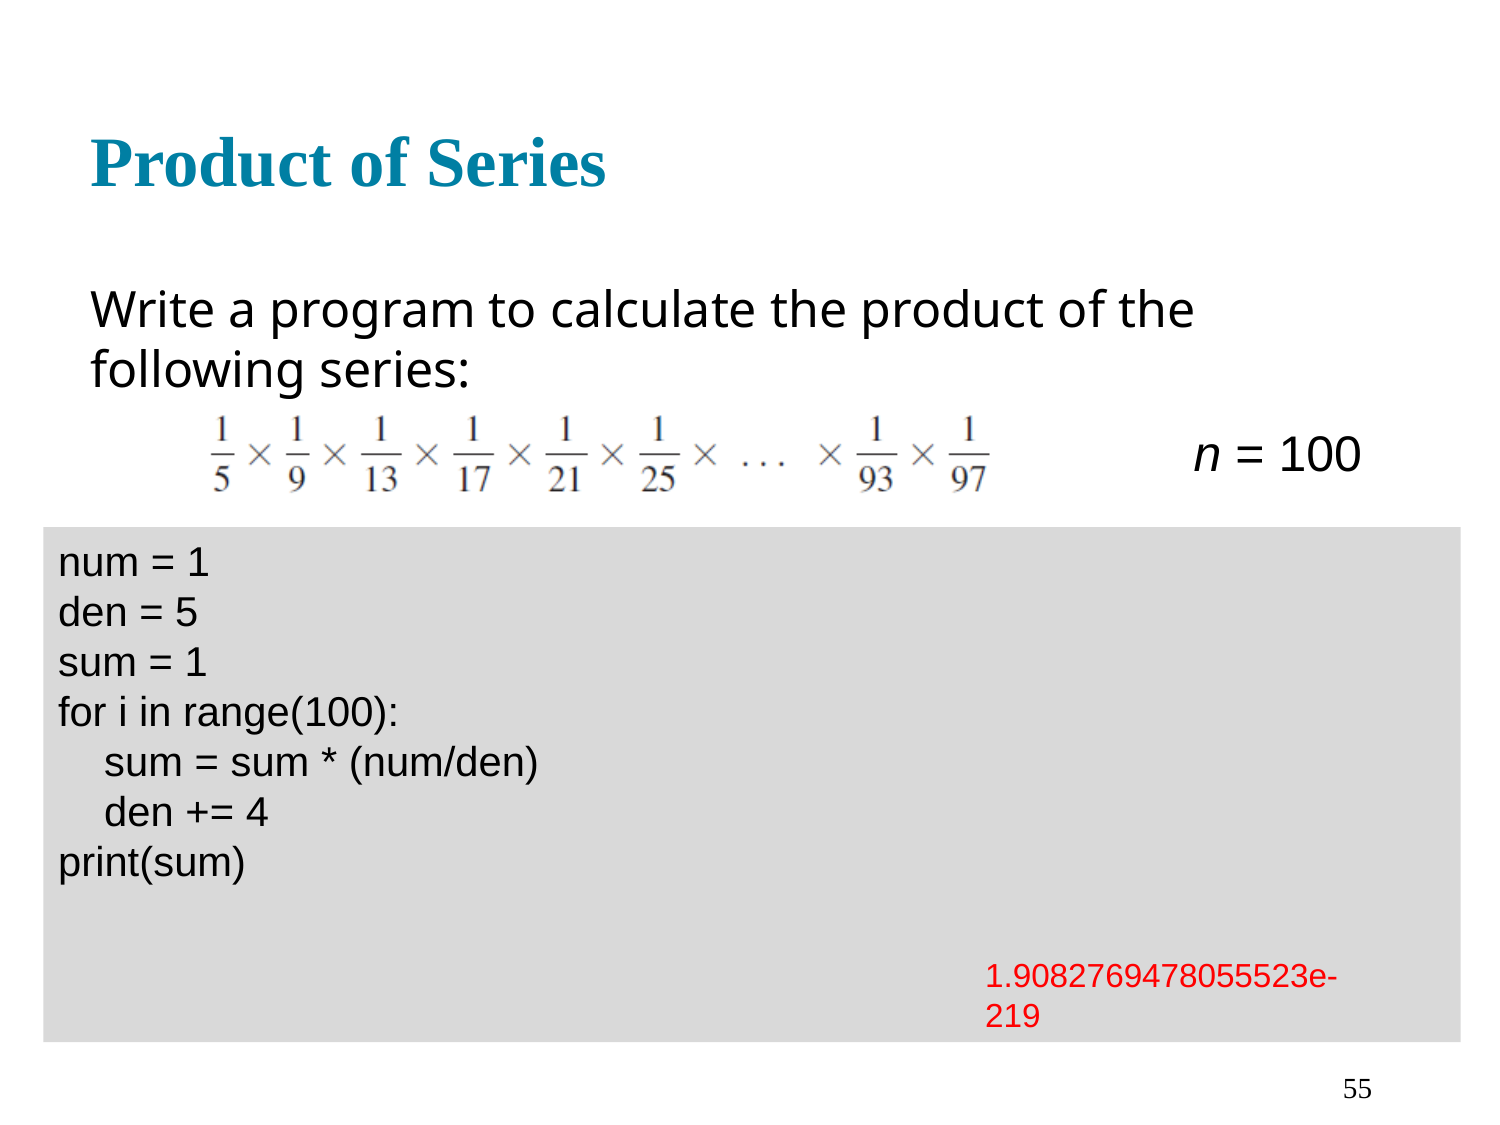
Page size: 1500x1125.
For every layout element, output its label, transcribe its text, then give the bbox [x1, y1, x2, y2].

text_box n = 100 [1178, 413, 1413, 489]
text_box 1.9082769478055523e-219 [970, 946, 1388, 1042]
slide_number 55 [1074, 1049, 1388, 1125]
text_box num = 1 den = 5 sum = 1 for i in range(100): sum = sum * (num/den) den += 4 print(sum) [43, 527, 1461, 1043]
list Write a program to calculate the product of the following series: [75, 262, 1425, 527]
picture [190, 400, 1007, 509]
title Product of Series [75, 35, 1425, 216]
